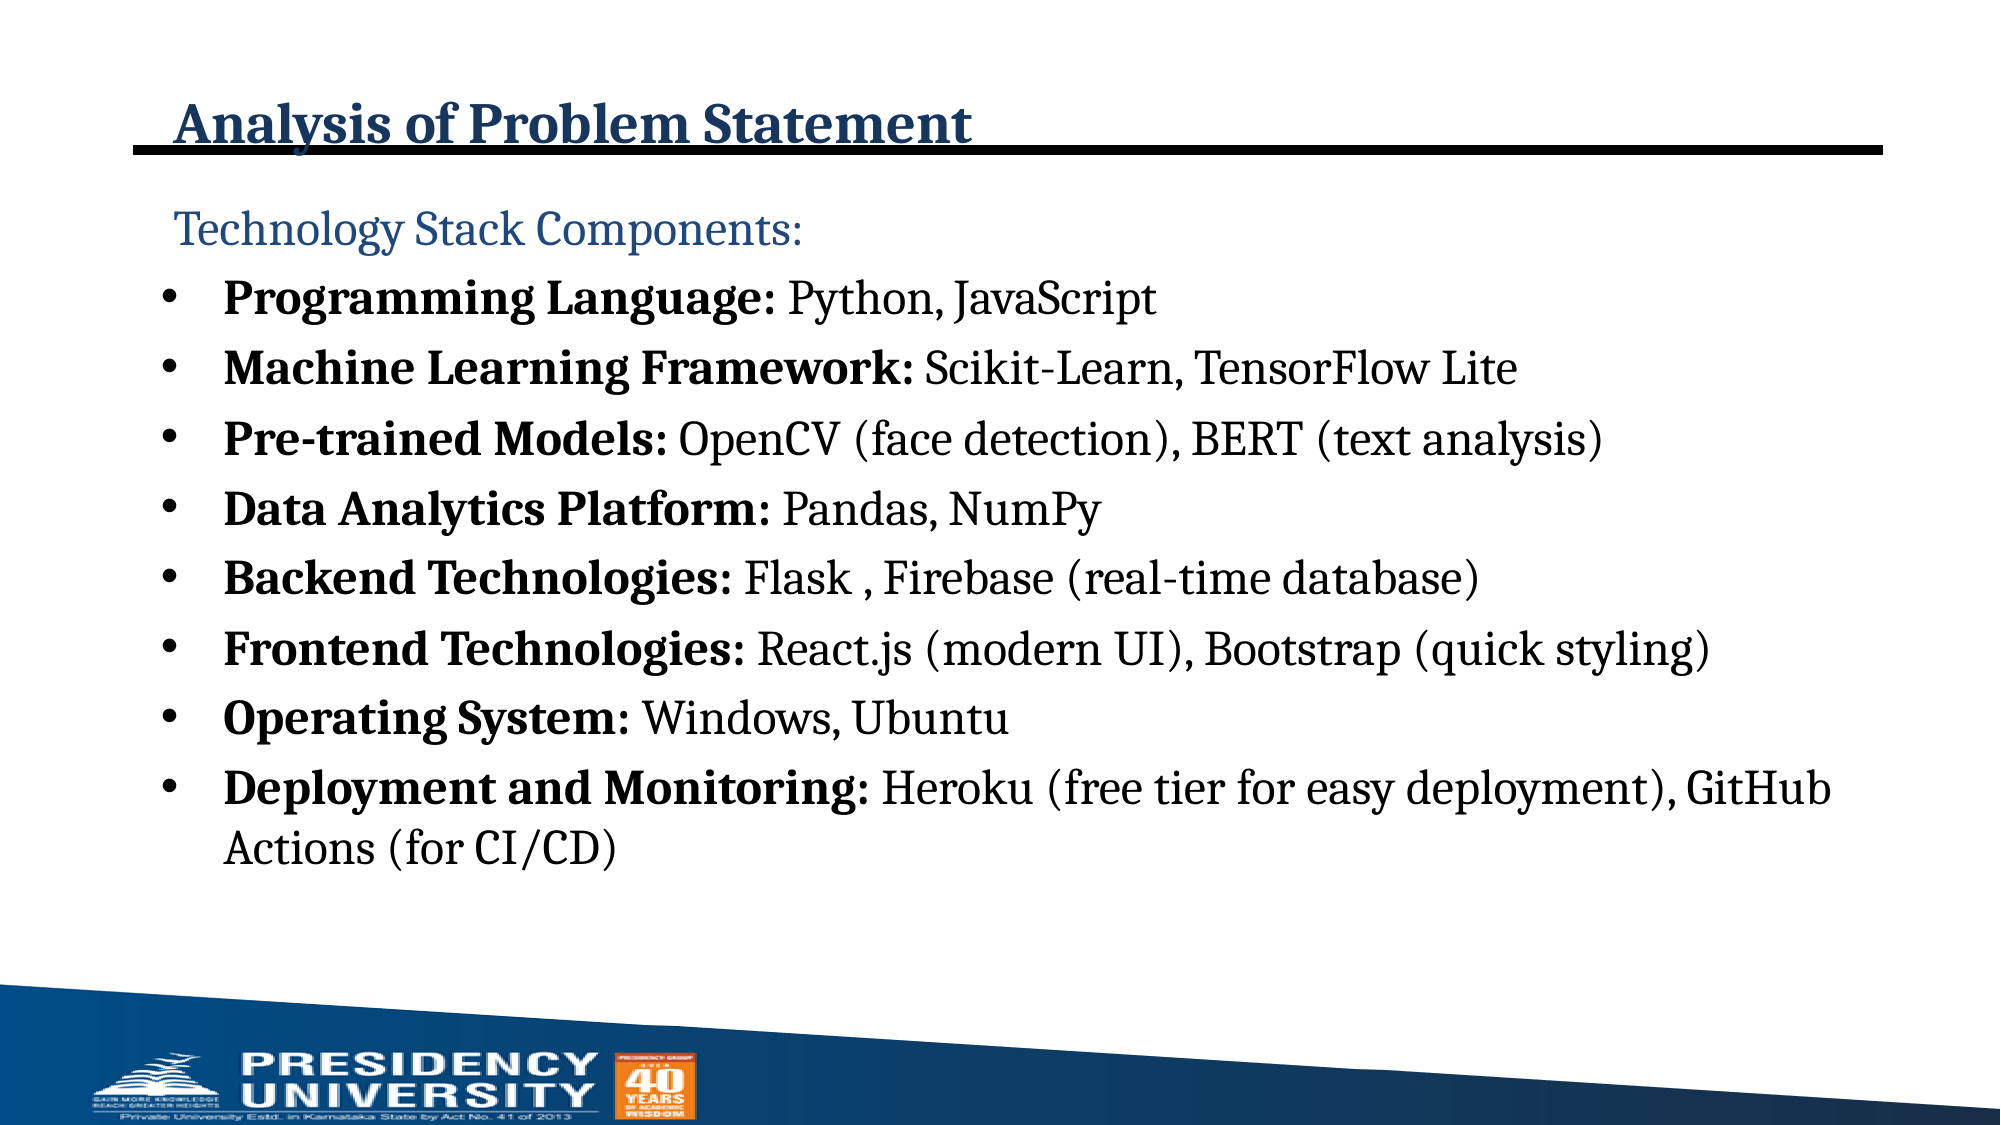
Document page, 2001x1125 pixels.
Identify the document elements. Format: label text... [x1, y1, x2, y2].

title Analysis of Problem Statement [133, 45, 1884, 125]
picture [0, 982, 2000, 1125]
list Technology Stack Components: Programming Language: Python, JavaScript Machine Learning Framework: Scikit-Learn, TensorFlow Lite Pre-trained Models: OpenCV (face detection), BERT (text analysis) Data Analytics Platform: Pandas, NumPy Backend Technologies: Flask , Firebase (real-time database) Frontend Technologies: React.js (modern UI), Bootstrap (quick styling) Operating System: Windows, Ubuntu Deployment and Monitoring: Heroku (free tier for easy deployment), GitHub Actions (for CI/CD) [133, 187, 1884, 1000]
